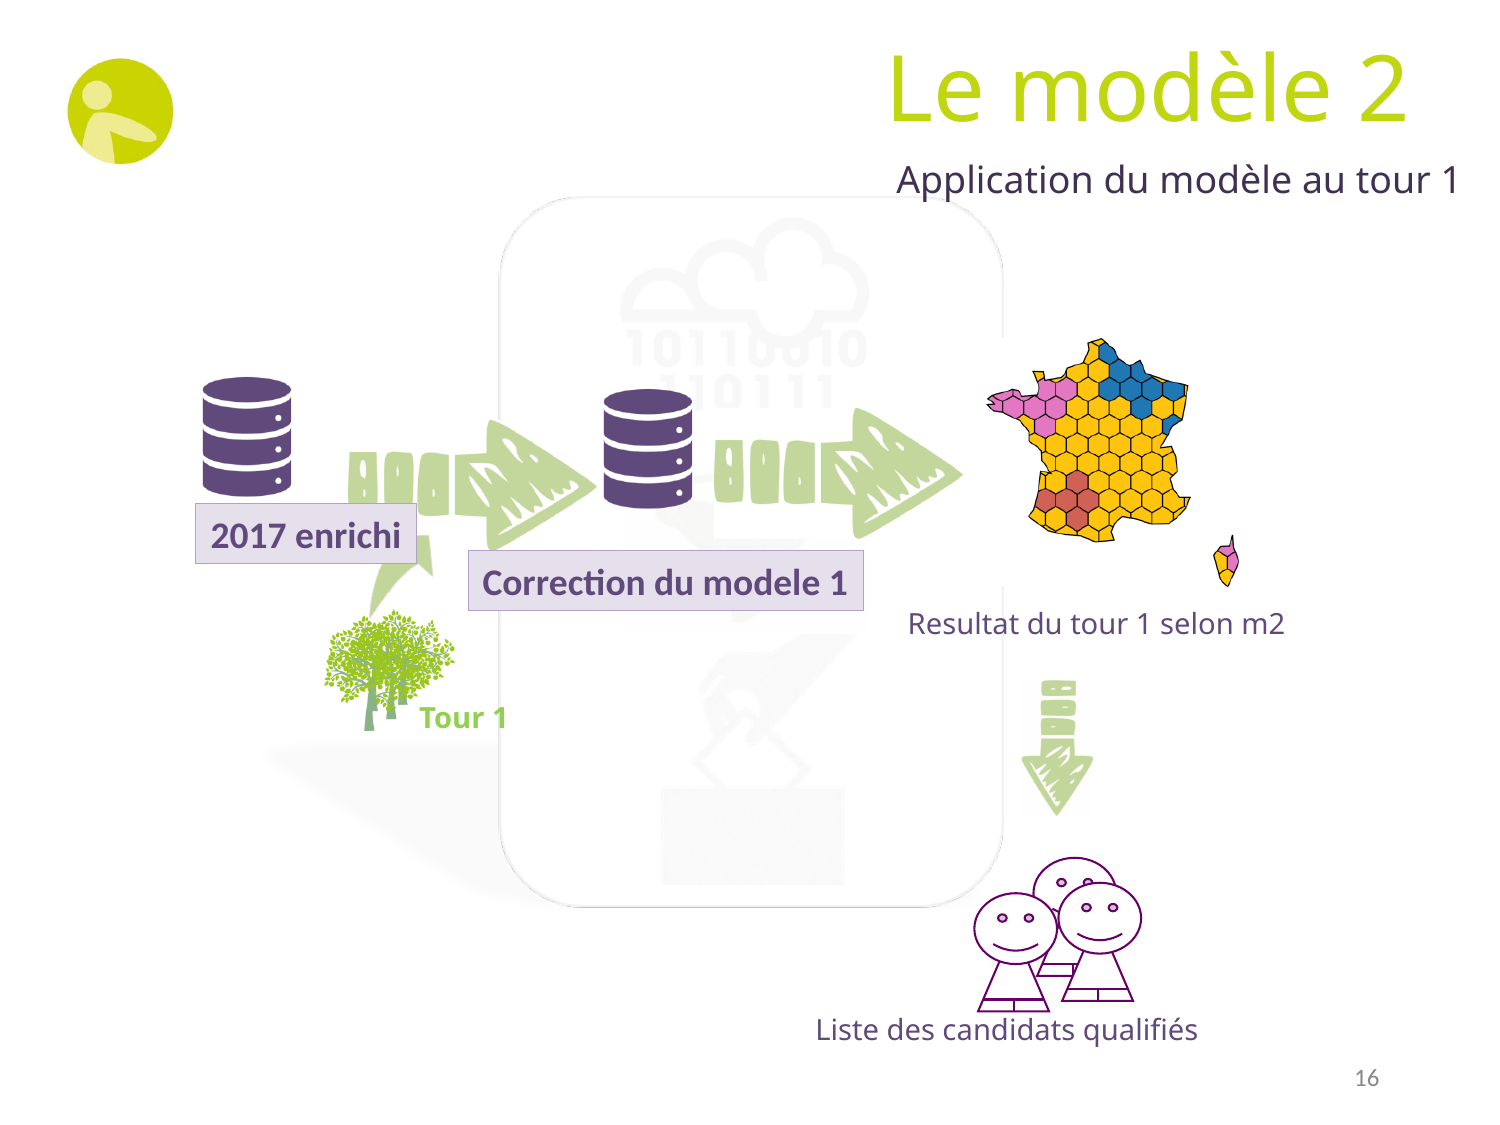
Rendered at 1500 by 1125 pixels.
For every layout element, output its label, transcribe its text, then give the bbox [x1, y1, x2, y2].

text_box Tour 1 [404, 692, 524, 743]
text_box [1058, 882, 1142, 1001]
text_box 2017 enrichi [195, 503, 348, 564]
picture [171, 223, 1239, 922]
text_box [1033, 857, 1117, 893]
slide_number 16 [1057, 1046, 1395, 1107]
text_box Resultat du tour 1 selon m2 [892, 597, 1301, 648]
text_box Liste des candidats qualifiés [800, 1003, 1214, 1054]
text_box Correction du modele 1 [468, 550, 864, 611]
title Le modèle 2 [208, 35, 1425, 223]
text_box Application du modèle au tour 1 [881, 148, 1478, 209]
picture [58, 49, 183, 174]
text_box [974, 893, 1058, 1012]
